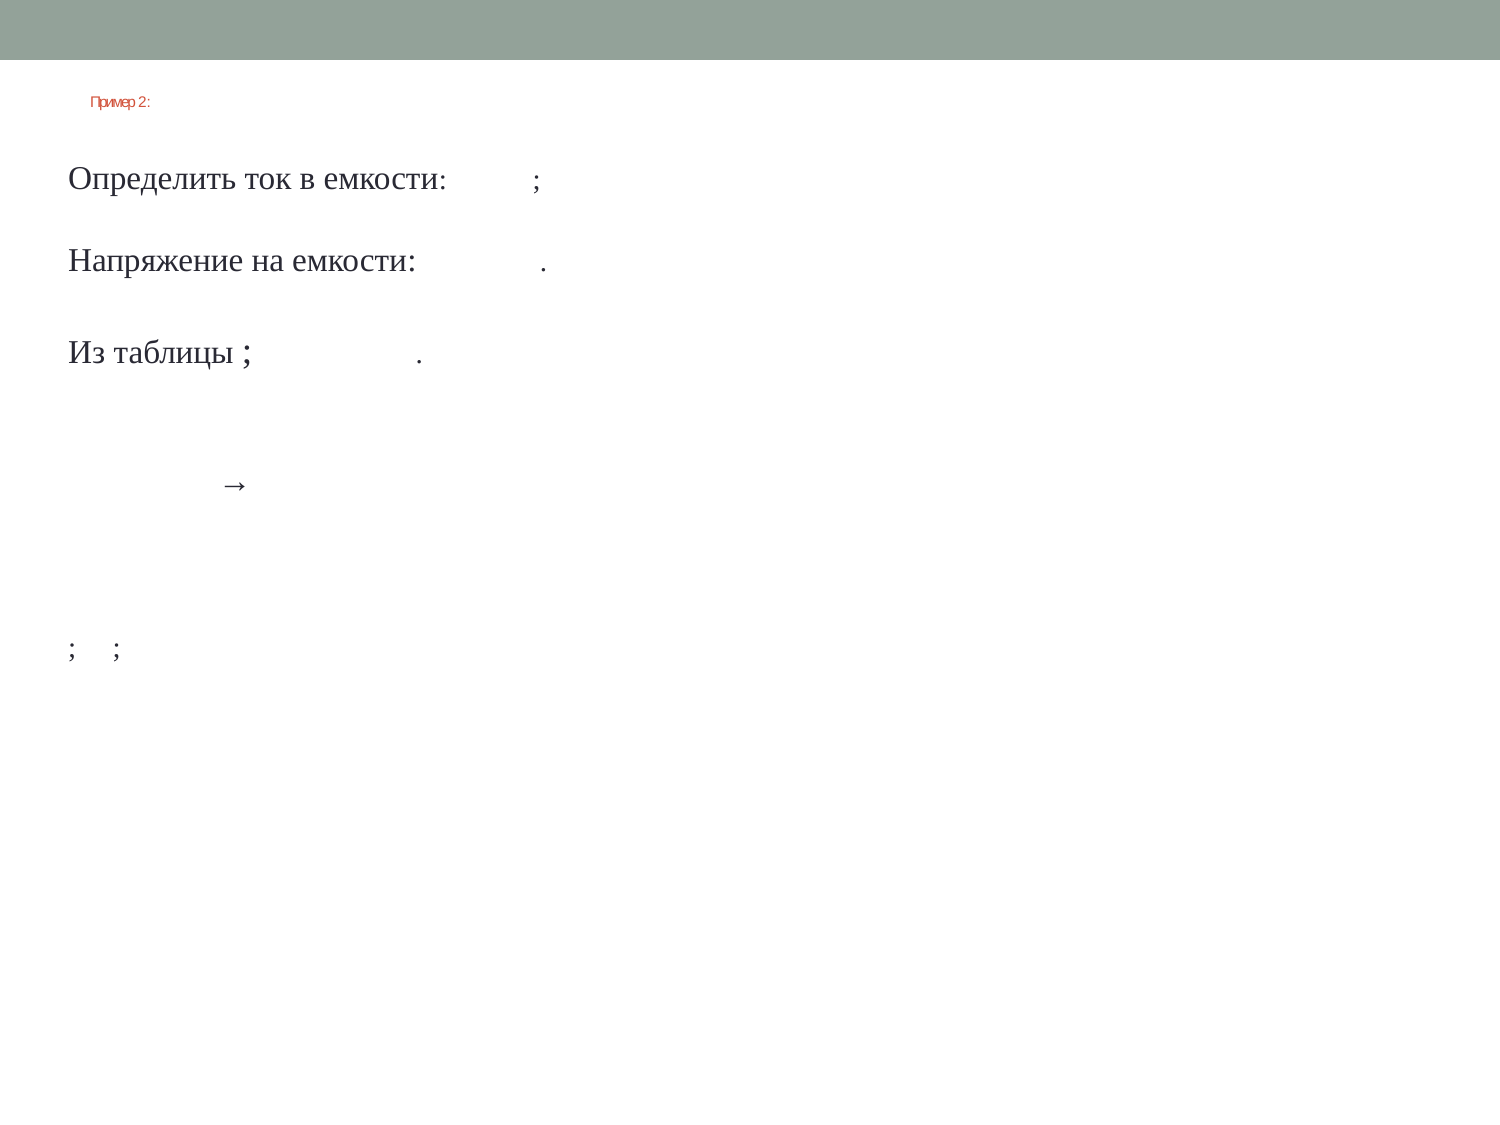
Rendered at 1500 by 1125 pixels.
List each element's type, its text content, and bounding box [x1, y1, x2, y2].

title Пример 2: [75, 66, 1425, 138]
